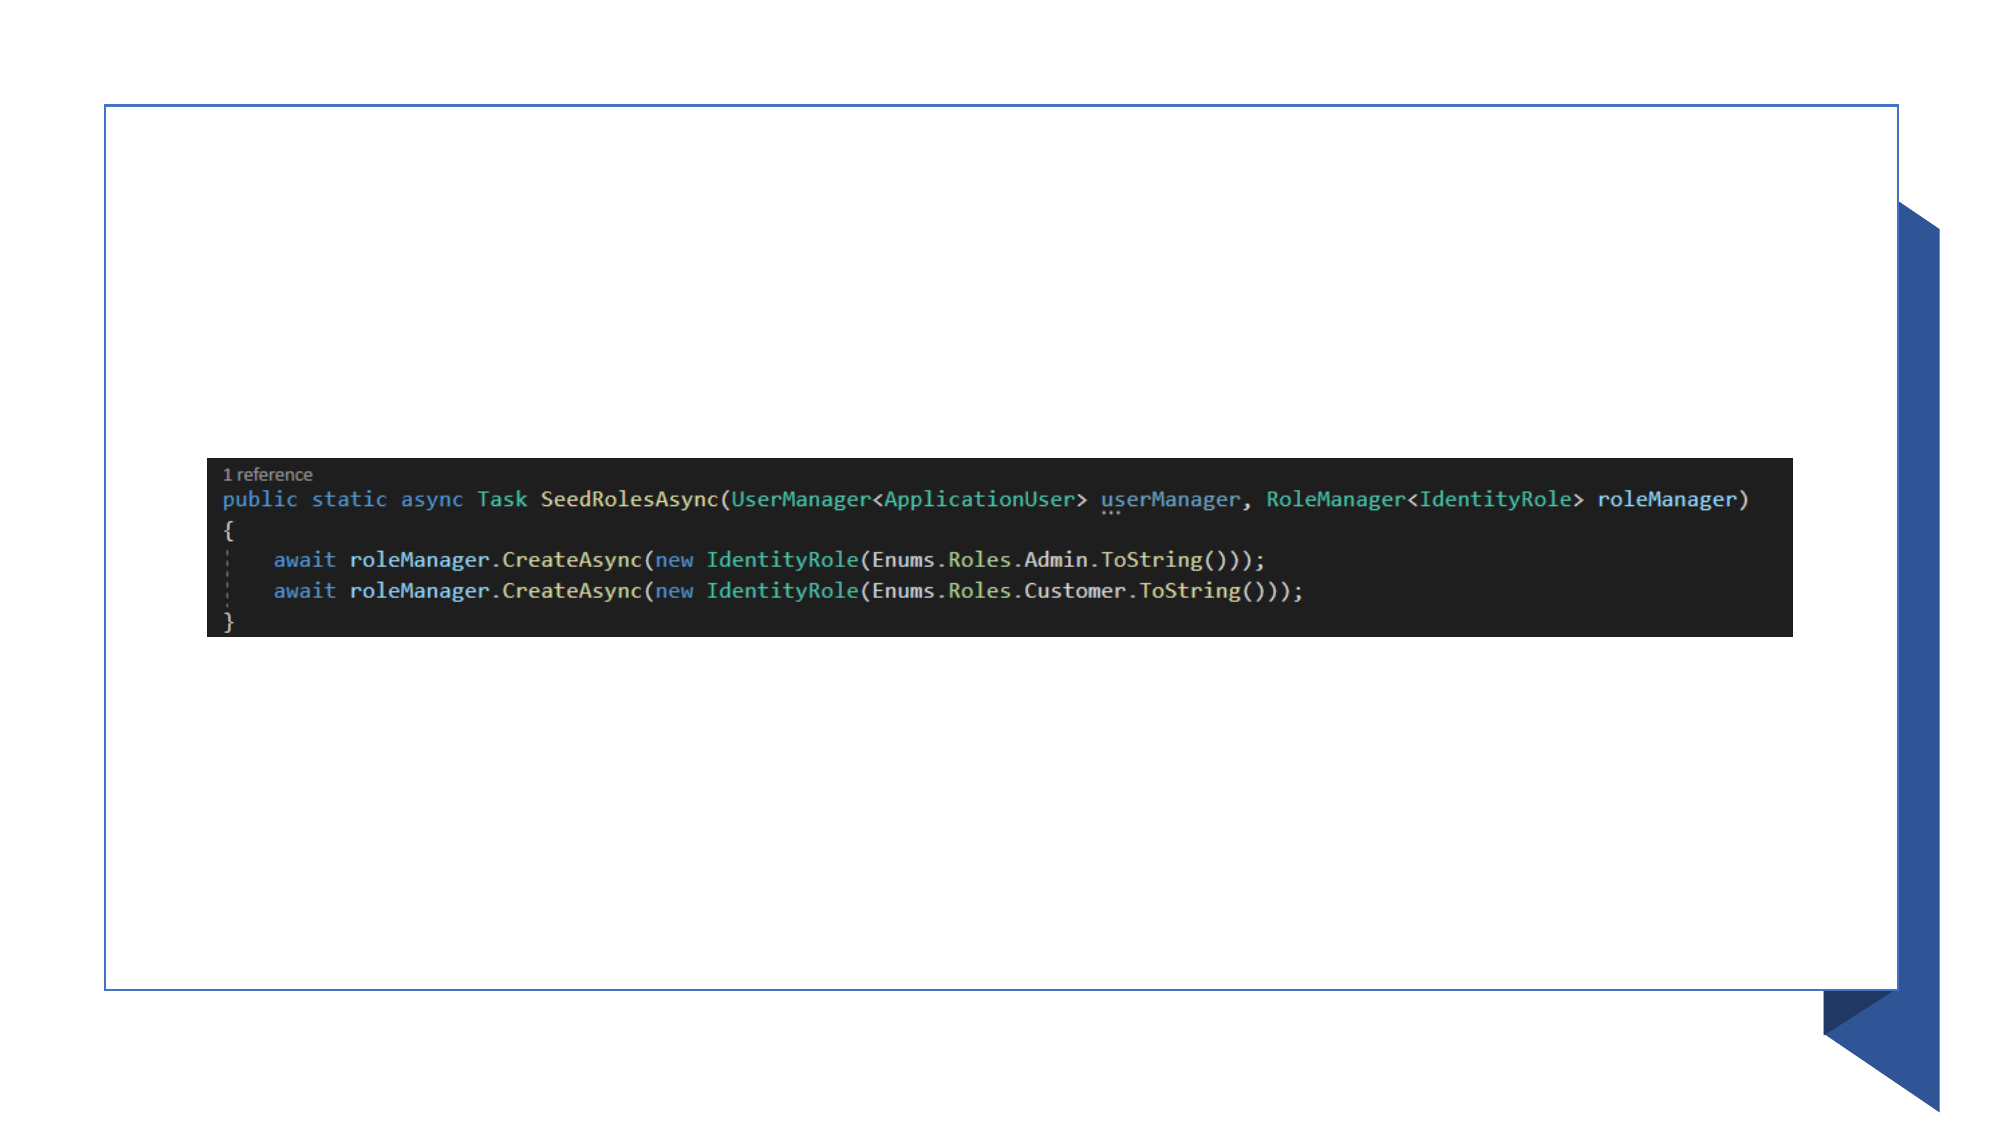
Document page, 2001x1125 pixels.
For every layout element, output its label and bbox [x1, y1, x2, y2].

list [207, 458, 1793, 637]
text_box [1825, 201, 1940, 1113]
text_box [1823, 990, 1893, 1036]
text_box [104, 105, 1899, 990]
